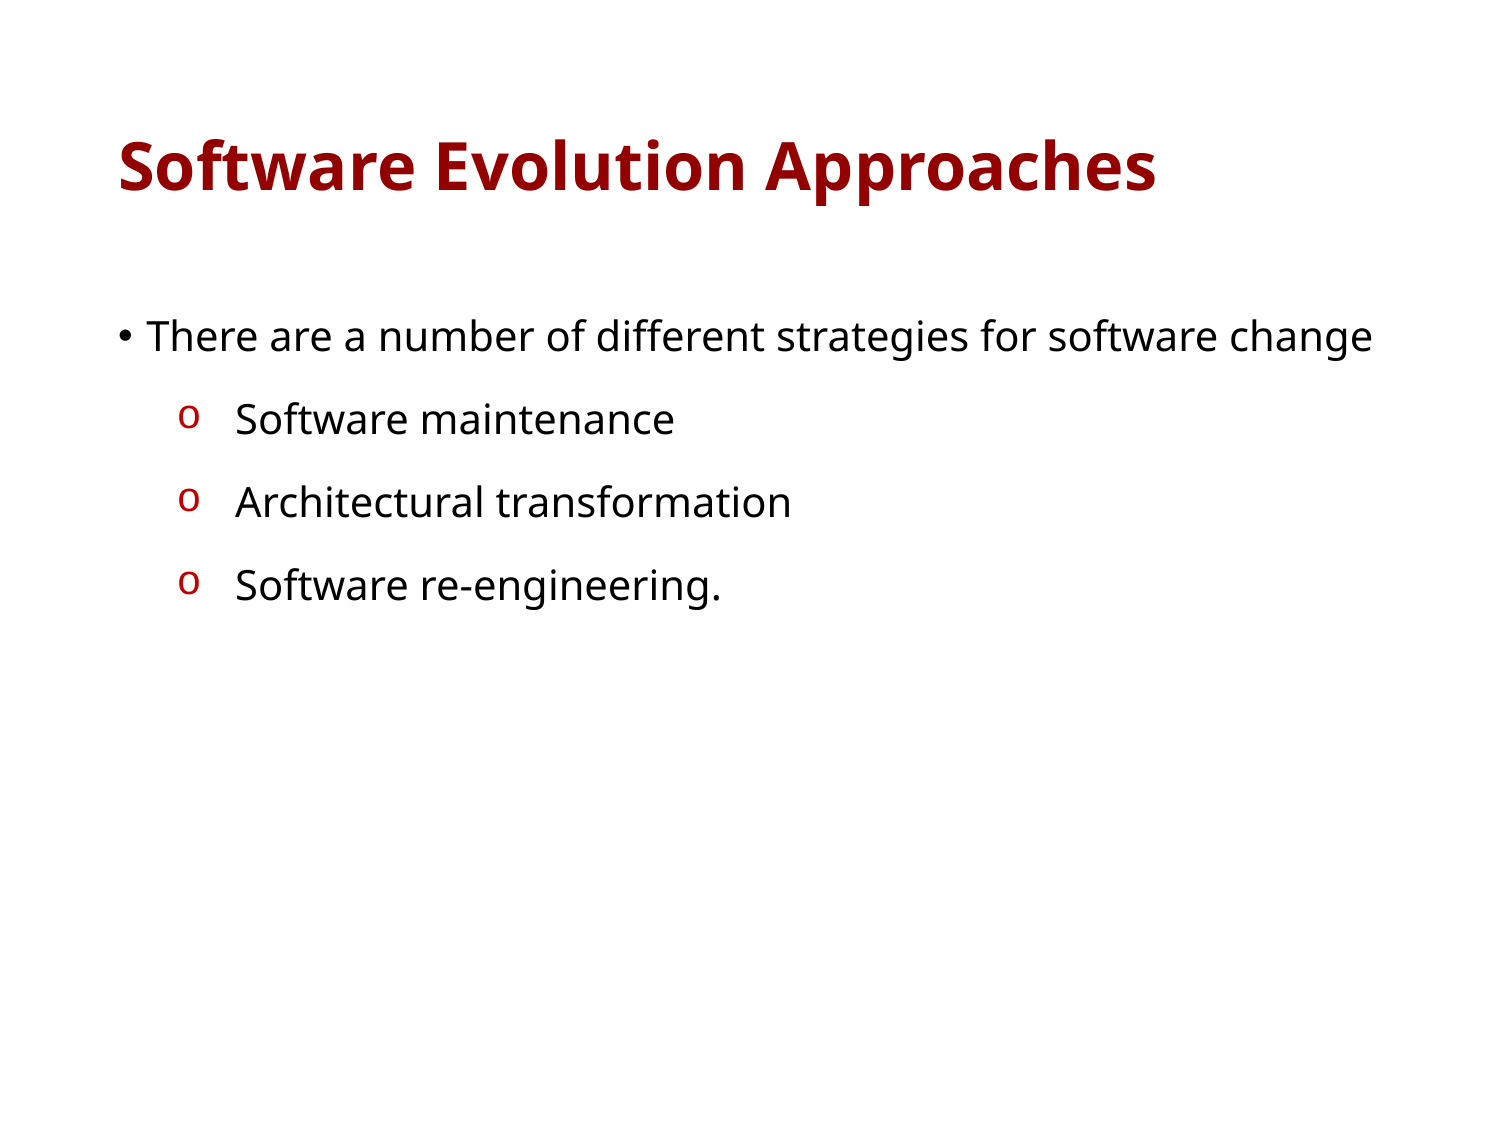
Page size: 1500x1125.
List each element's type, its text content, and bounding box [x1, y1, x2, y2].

list There are a number of different strategies for software change Software maintenance Architectural transformation Software re-engineering. [103, 277, 1432, 1090]
title Software Evolution Approaches [103, 59, 1397, 277]
